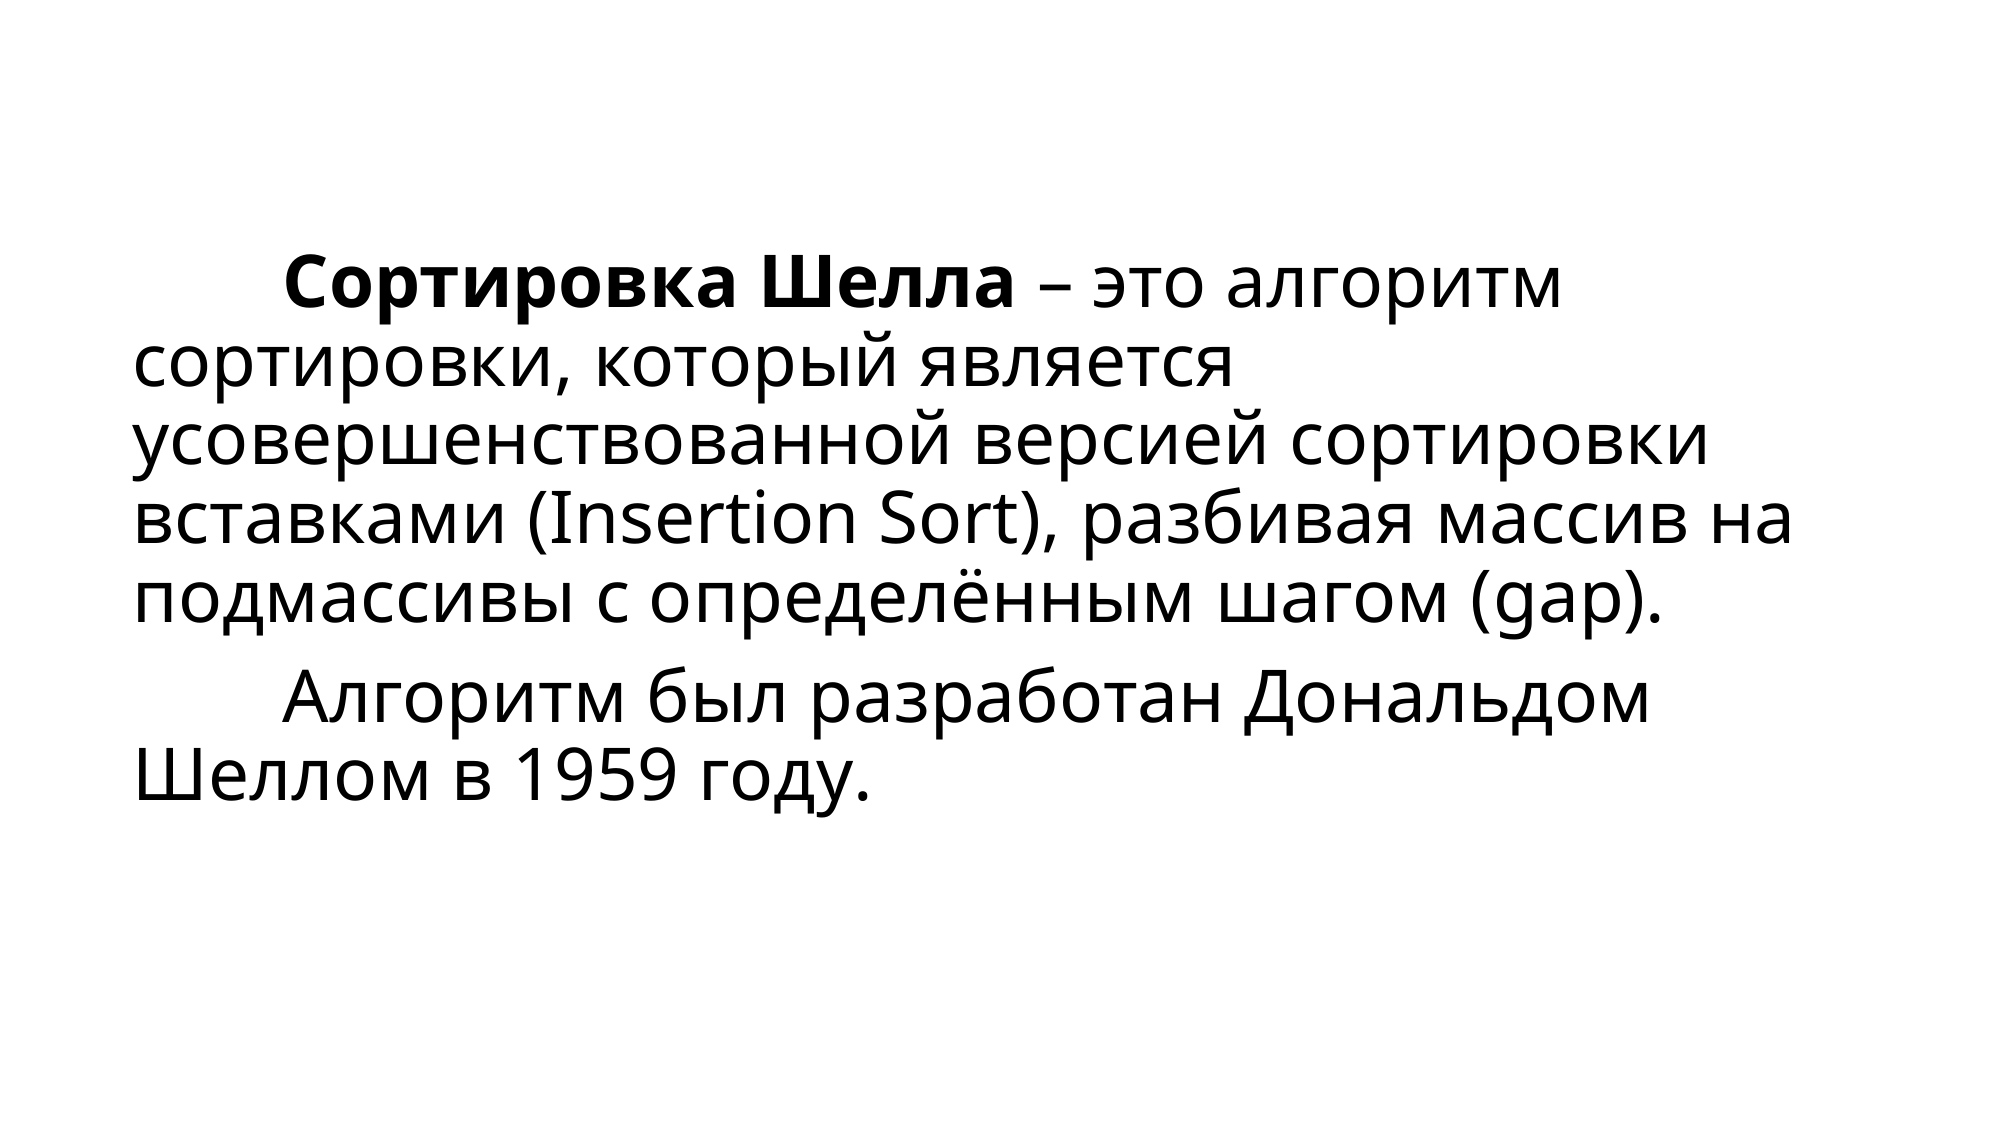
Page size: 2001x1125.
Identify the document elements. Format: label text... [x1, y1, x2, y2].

list Сортировка Шелла – это алгоритм сортировки, который является усовершенствованной версией сортировки вставками (Insertion Sort), разбивая массив на подмассивы с определённым шагом (gap). Алгоритм был разработан Дональдом Шеллом в 1959 году. [117, 237, 1883, 1014]
